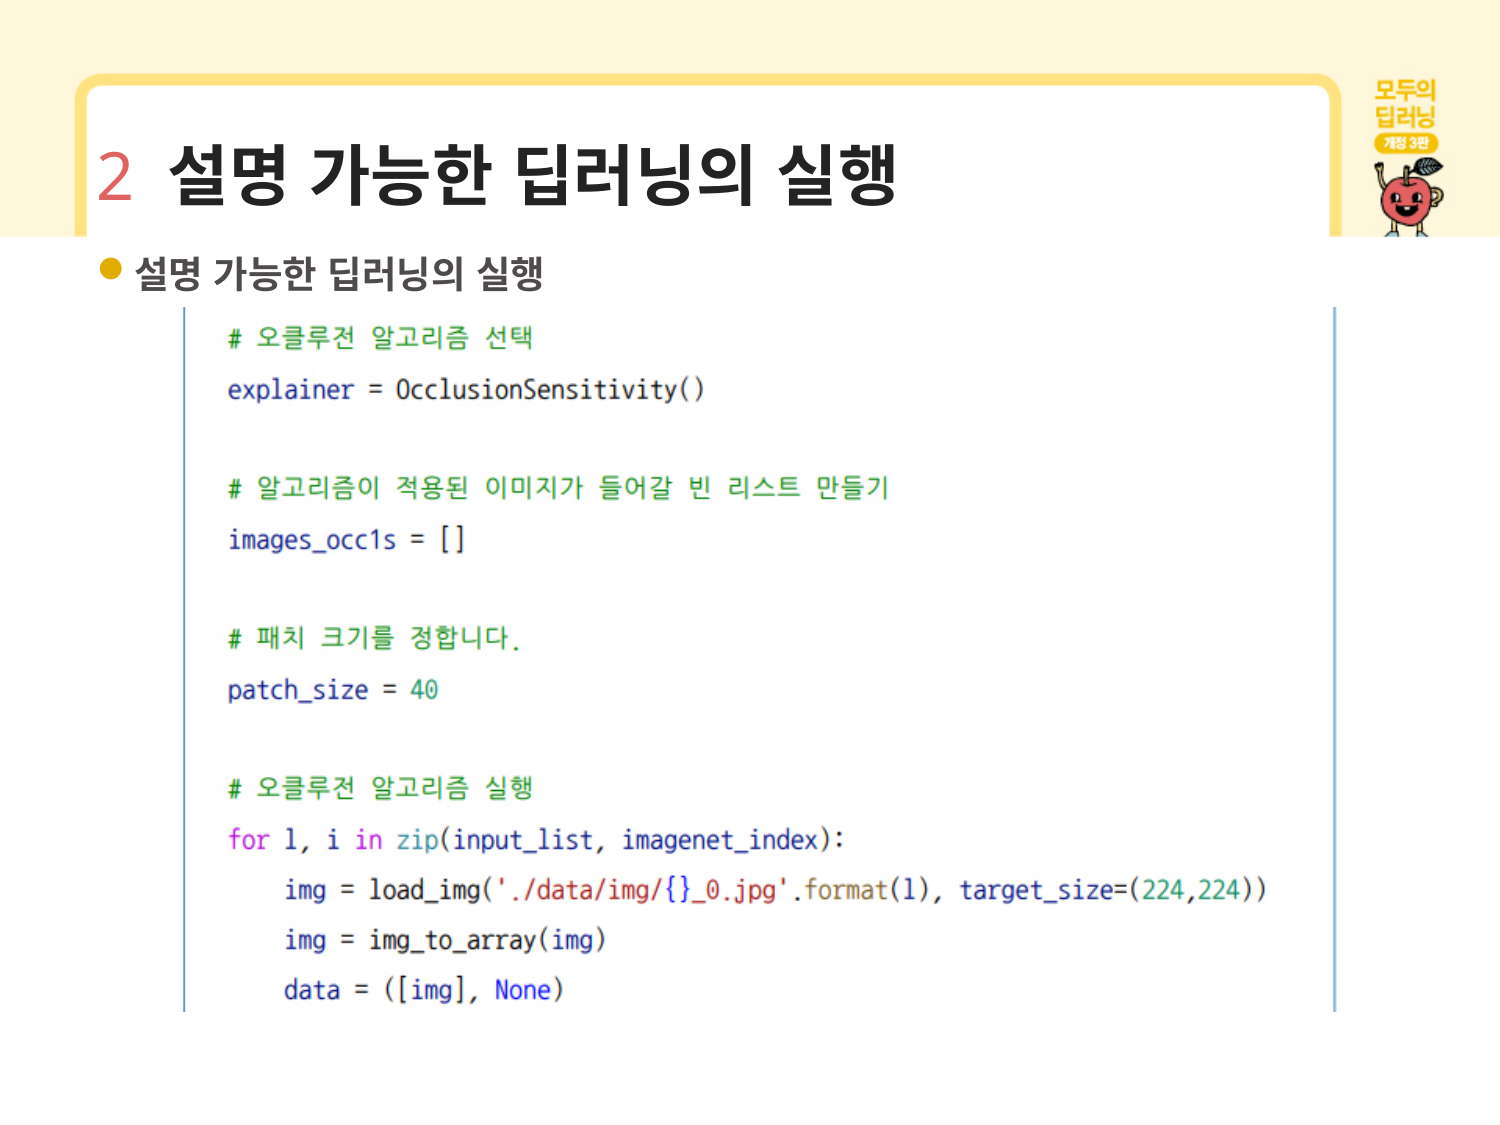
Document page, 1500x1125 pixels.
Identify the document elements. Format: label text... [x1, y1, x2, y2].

title 2 설명 가능한 딥러닝의 실행 [81, 90, 1412, 222]
picture [0, 0, 1500, 1125]
list 설명 가능한 딥러닝의 실행 [81, 239, 1412, 1054]
